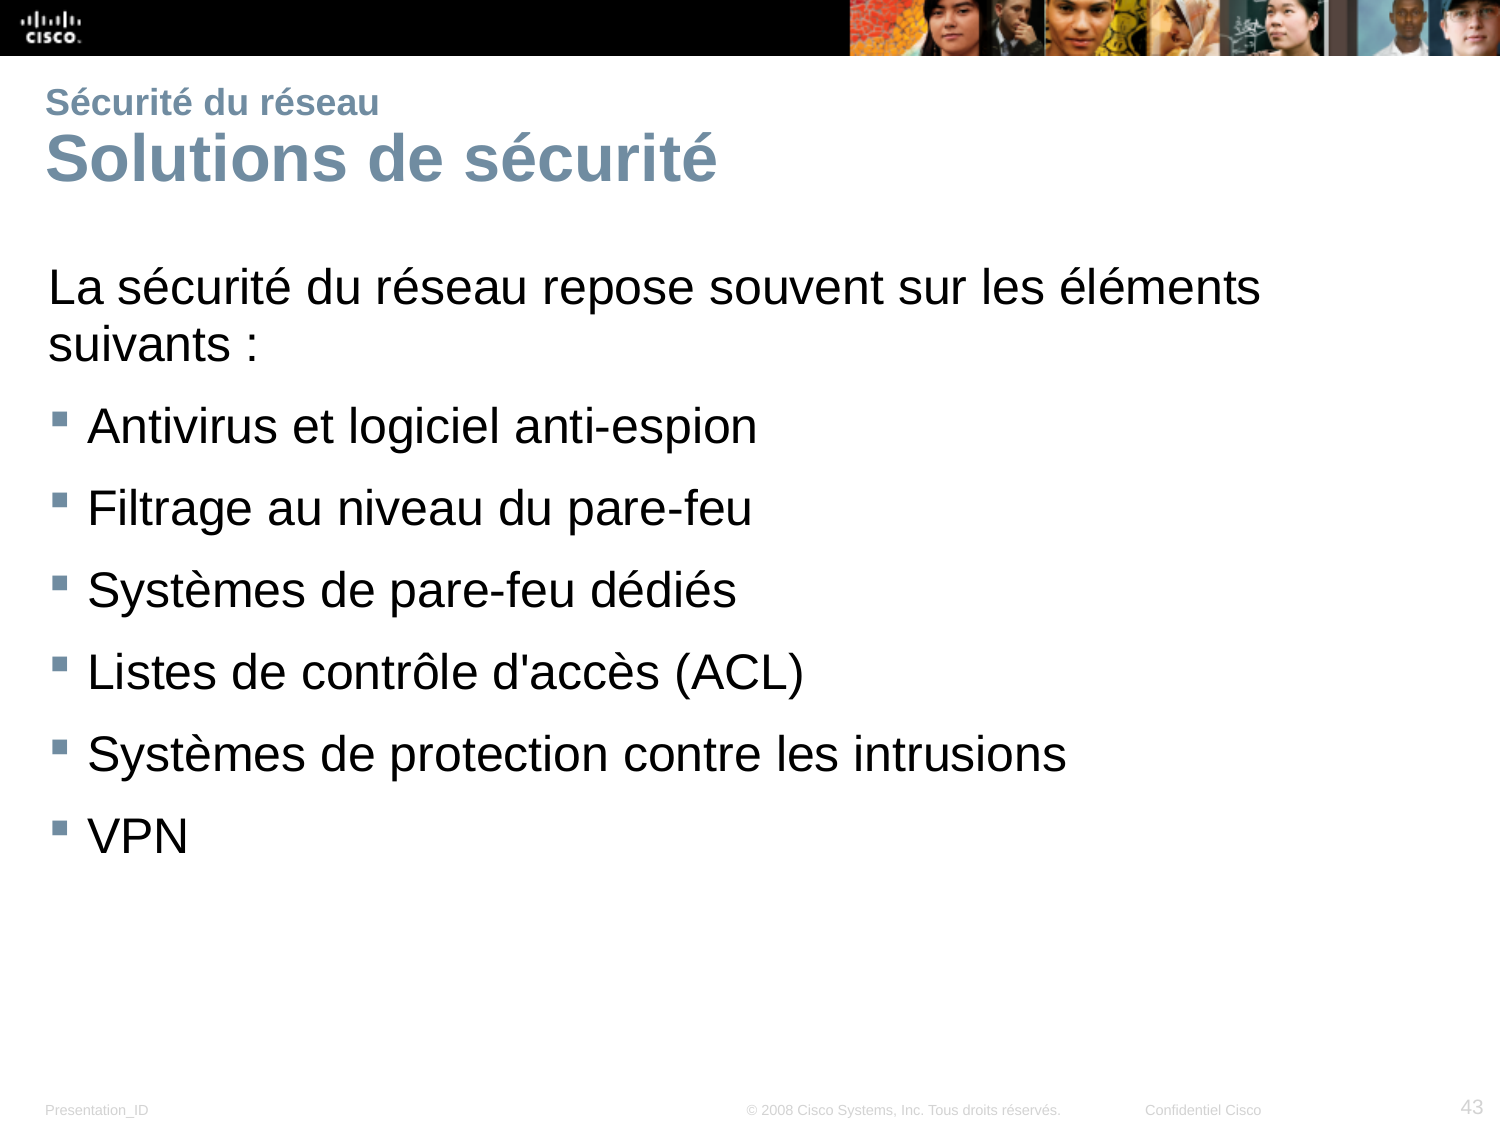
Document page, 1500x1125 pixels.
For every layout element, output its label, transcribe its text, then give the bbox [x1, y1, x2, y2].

picture [0, 0, 1500, 56]
list La sécurité du réseau repose souvent sur les éléments suivants : Antivirus et logiciel anti-espion Filtrage au niveau du pare-feu Systèmes de pare-feu dédiés Listes de contrôle d'accès (ACL) Systèmes de protection contre les intrusions VPN [34, 252, 1468, 1061]
title Sécurité du réseau Solutions de sécurité [31, 64, 1471, 203]
